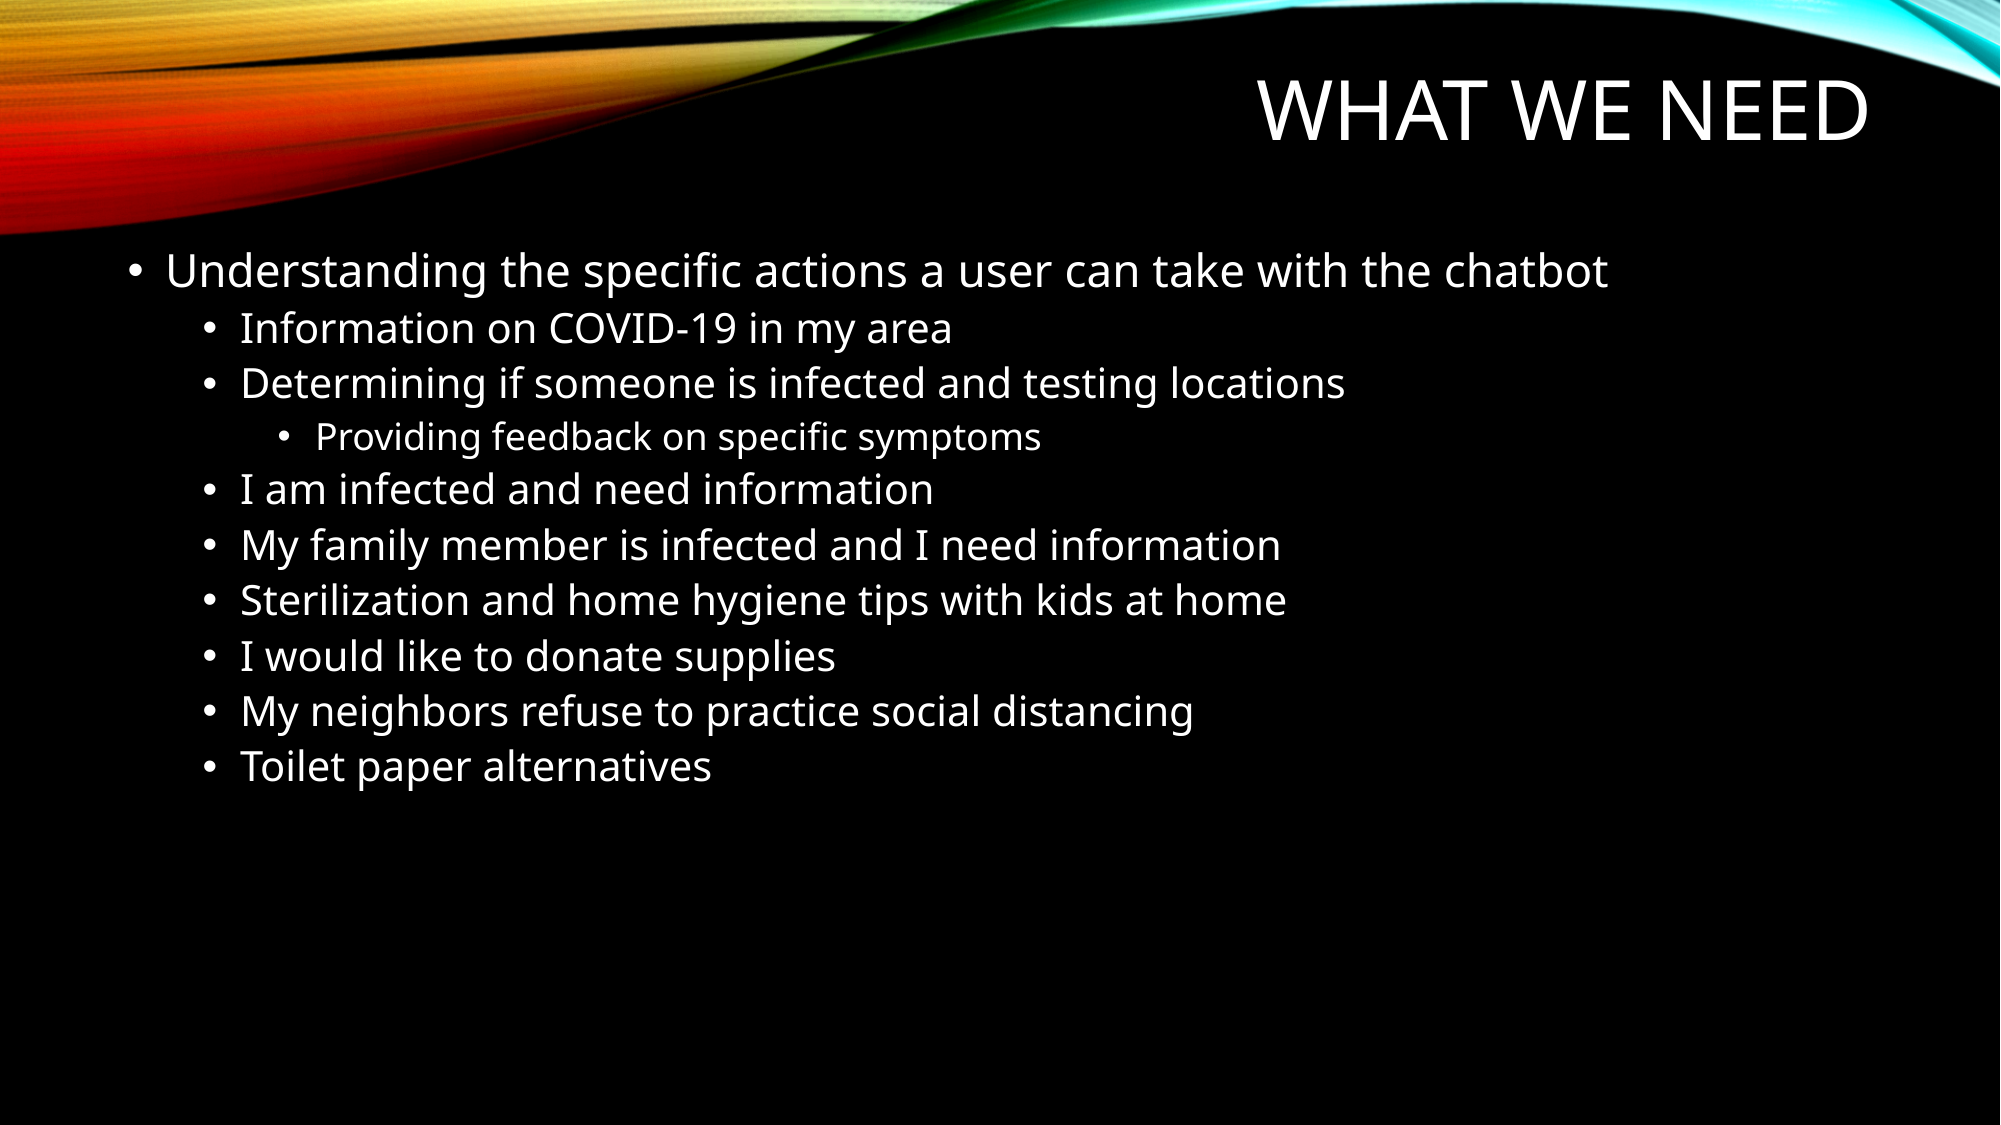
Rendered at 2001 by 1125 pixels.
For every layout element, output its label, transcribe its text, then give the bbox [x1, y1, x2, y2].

title What we need [474, 7, 1888, 220]
picture [0, 0, 2000, 237]
list Understanding the specific actions a user can take with the chatbot Information on COVID-19 in my area Determining if someone is infected and testing locations Providing feedback on specific symptoms I am infected and need information My family member is infected and I need information Sterilization and home hygiene tips with kids at home I would like to donate supplies My neighbors refuse to practice social distancing Toilet paper alternatives [112, 239, 1888, 1021]
